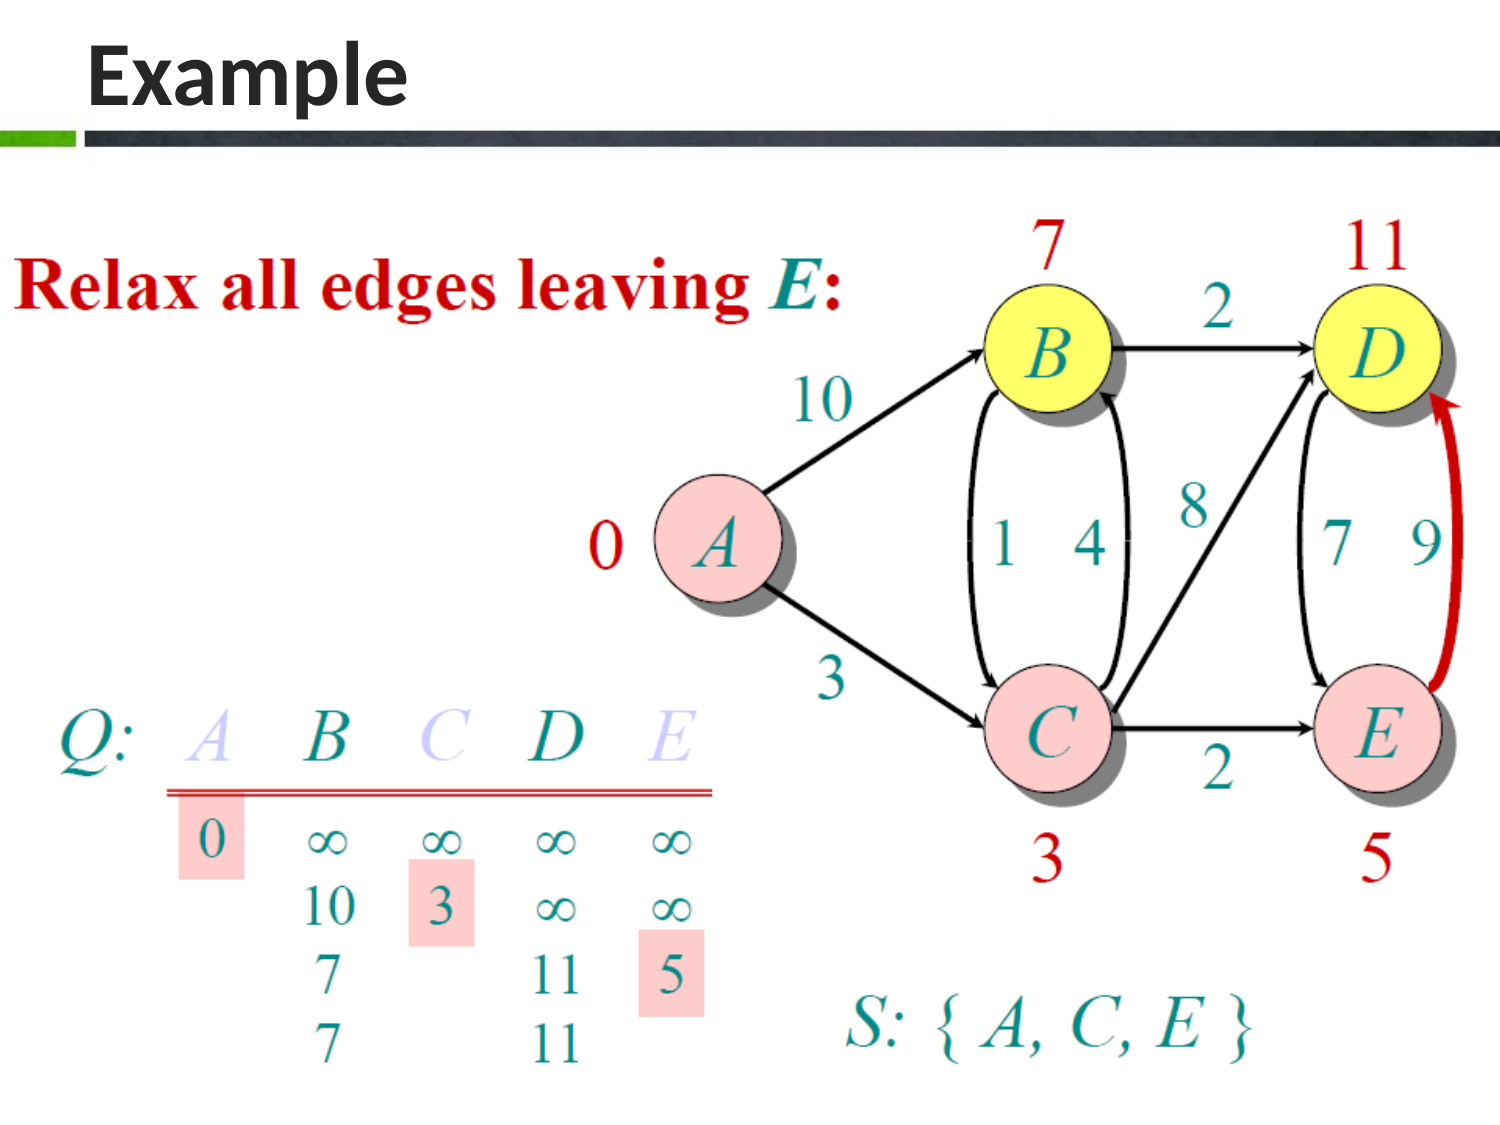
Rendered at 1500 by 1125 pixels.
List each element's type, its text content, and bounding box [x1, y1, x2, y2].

title Example [71, 12, 1450, 125]
picture [0, 0, 1500, 1125]
